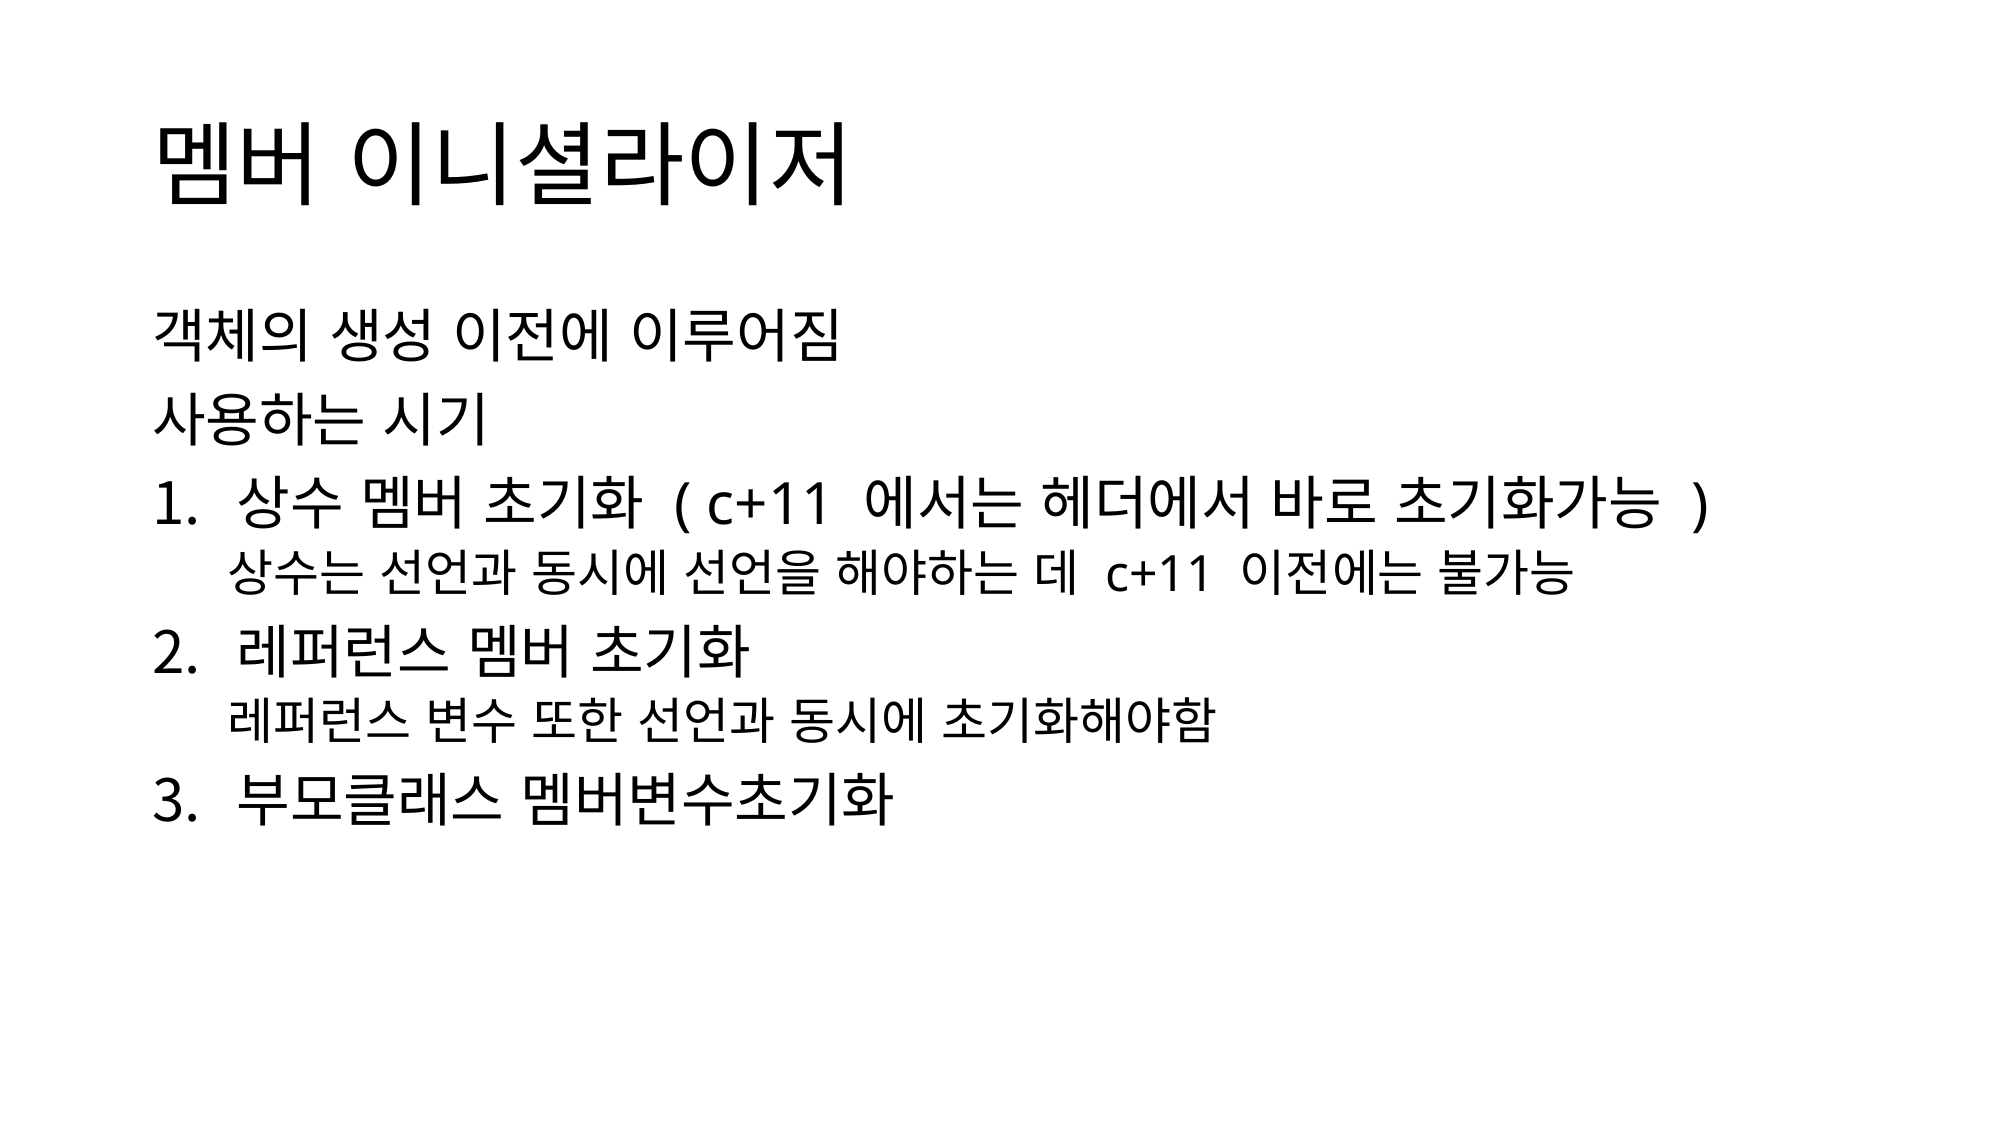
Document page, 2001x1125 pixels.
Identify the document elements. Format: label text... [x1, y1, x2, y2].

title 멤버 이니셜라이저 [137, 59, 1863, 278]
list 객체의 생성 이전에 이루어짐 사용하는 시기 상수 멤버 초기화 ( c+11 에서는 헤더에서 바로 초기화가능 ) 상수는 선언과 동시에 선언을 해야하는 데 c+11 이전에는 불가능 레퍼런스 멤버 초기화 레퍼런스 변수 또한 선언과 동시에 초기화해야함 부모클래스 멤버변수초기화 [137, 299, 1863, 1014]
